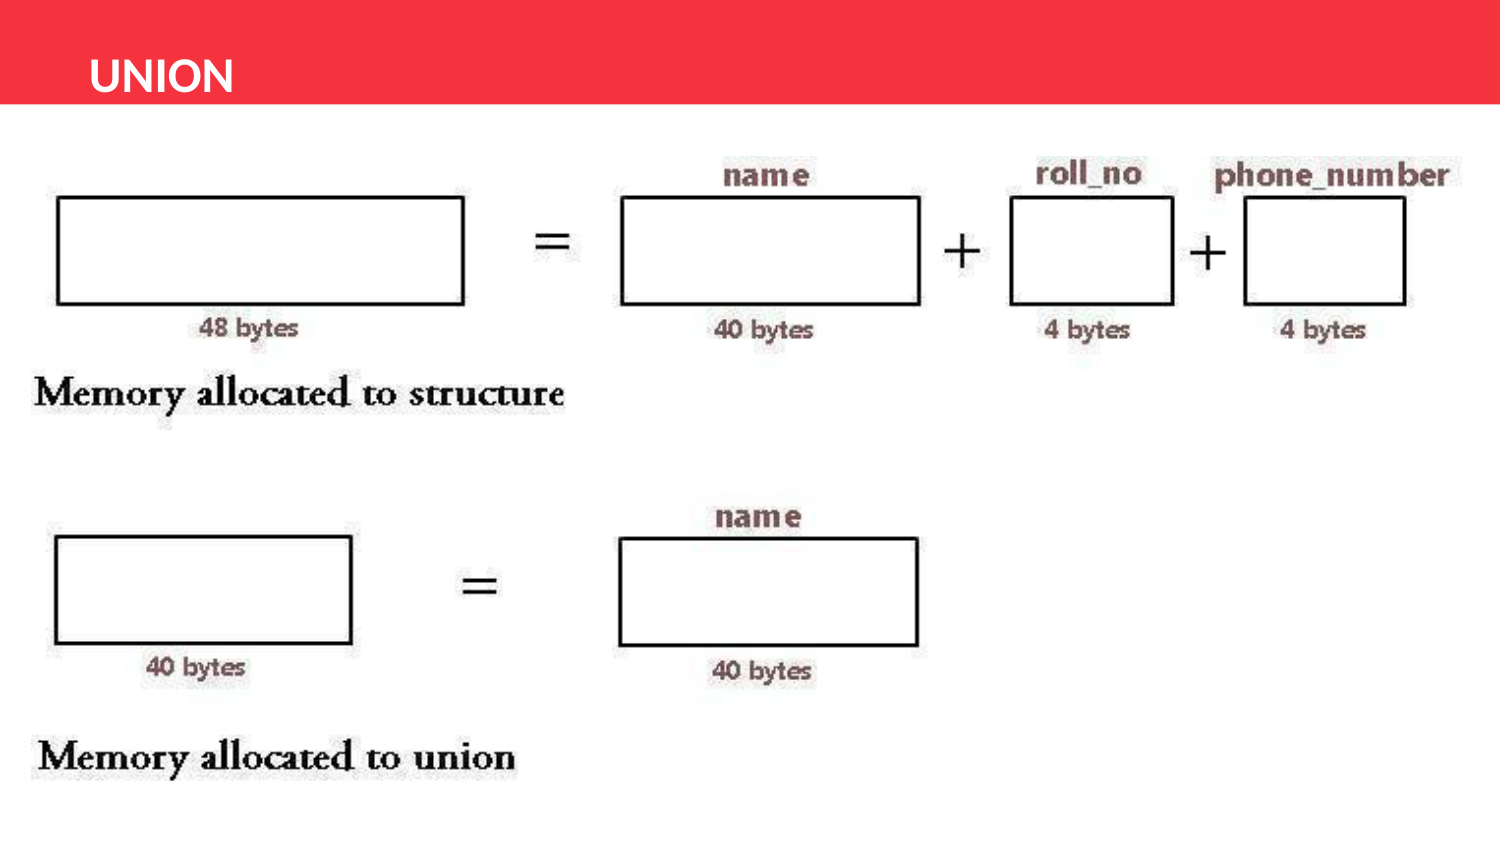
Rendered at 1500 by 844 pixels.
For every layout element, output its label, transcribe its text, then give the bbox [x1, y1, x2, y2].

text_box [15, 133, 1484, 829]
picture [30, 156, 1465, 802]
text_box [0, 0, 1500, 105]
text_box UNION [88, 40, 1228, 105]
